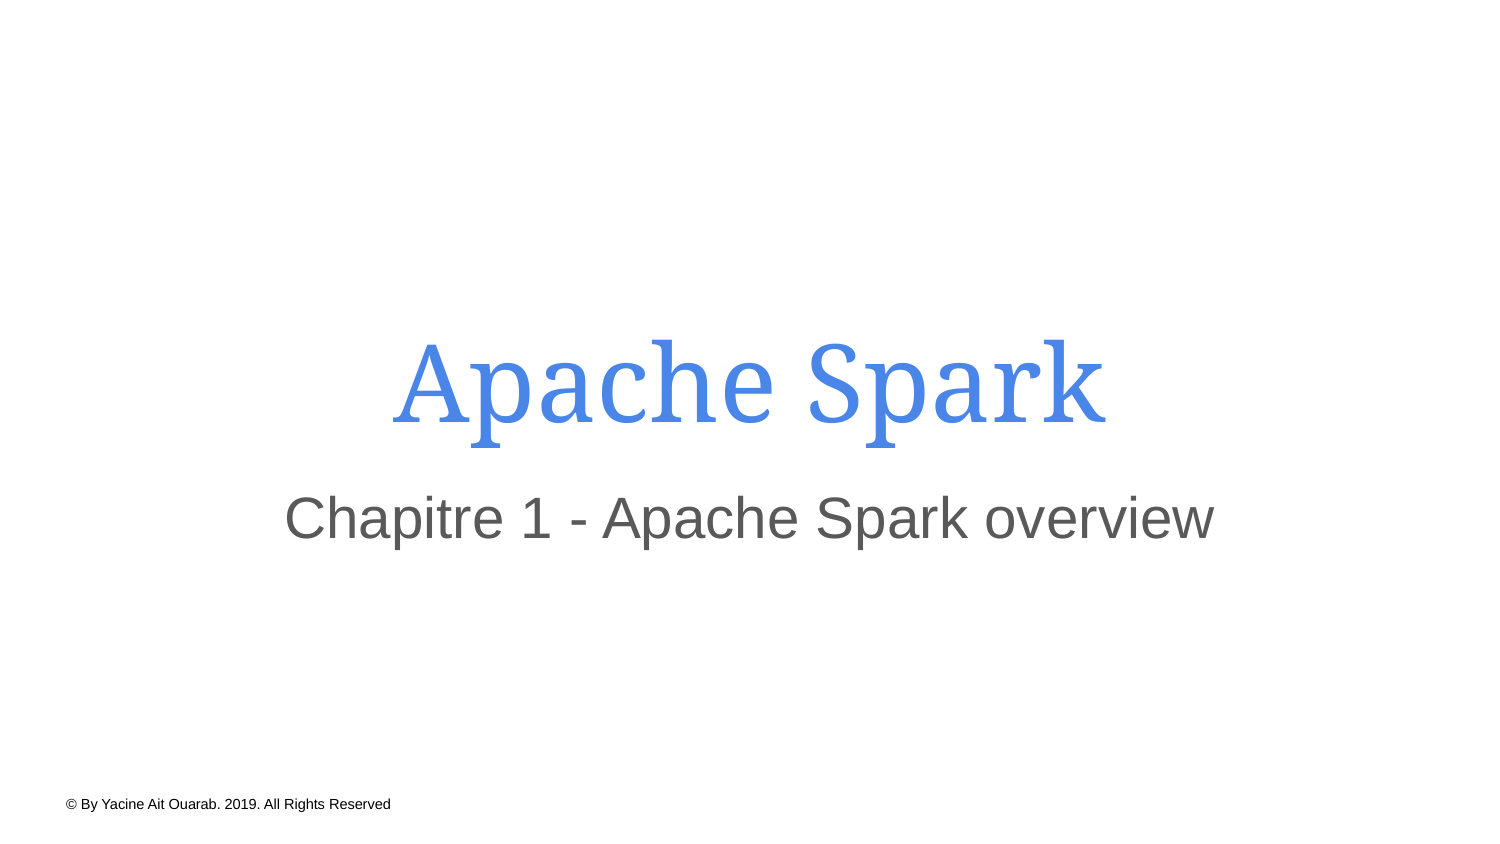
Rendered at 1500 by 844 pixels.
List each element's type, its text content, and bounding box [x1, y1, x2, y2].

subtitle Chapitre 1 - Apache Spark overview [51, 464, 1449, 595]
title Apache Spark [51, 122, 1449, 459]
